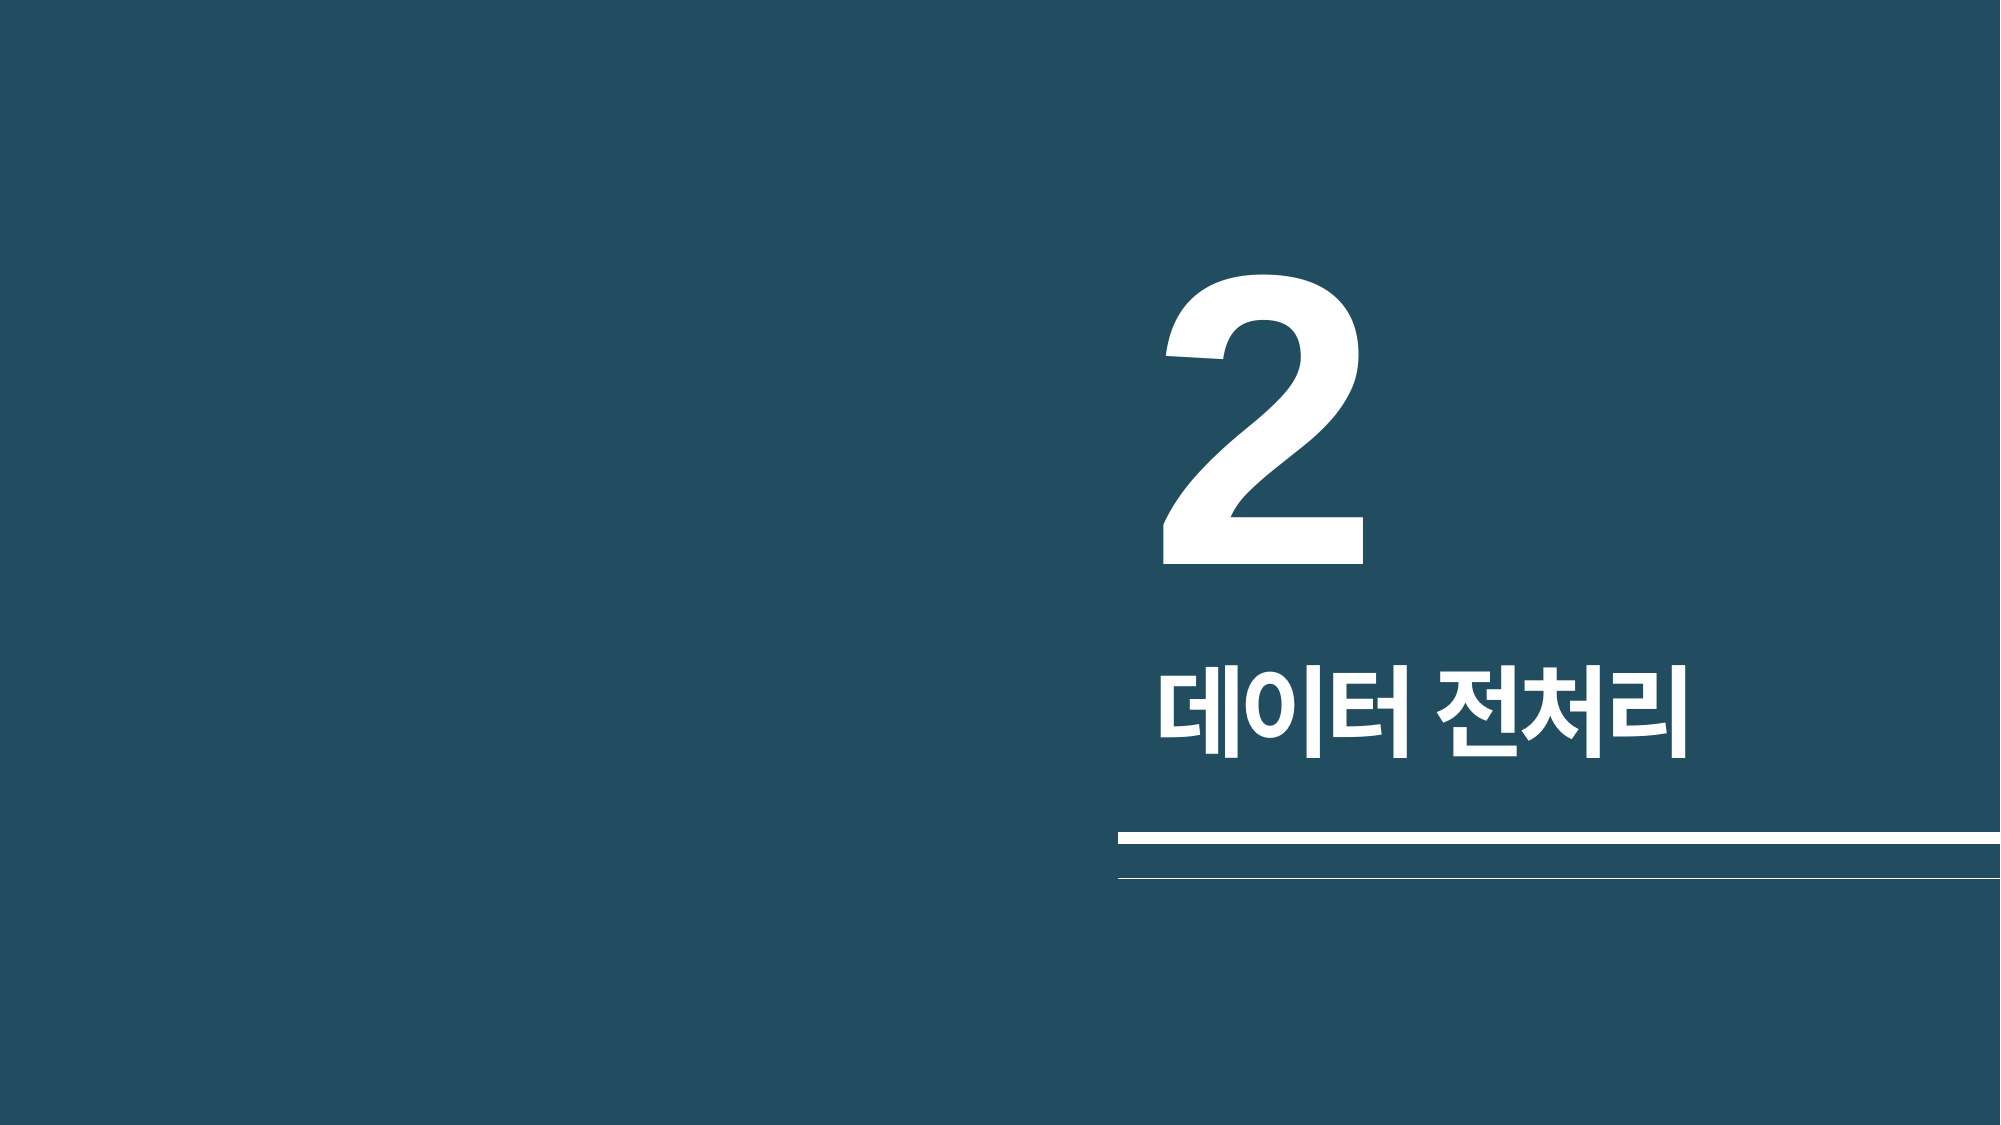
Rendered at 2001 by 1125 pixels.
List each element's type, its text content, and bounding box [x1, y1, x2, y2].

text_box 2 [1134, 143, 1395, 656]
text_box 데이터 전처리 [1139, 641, 1712, 777]
